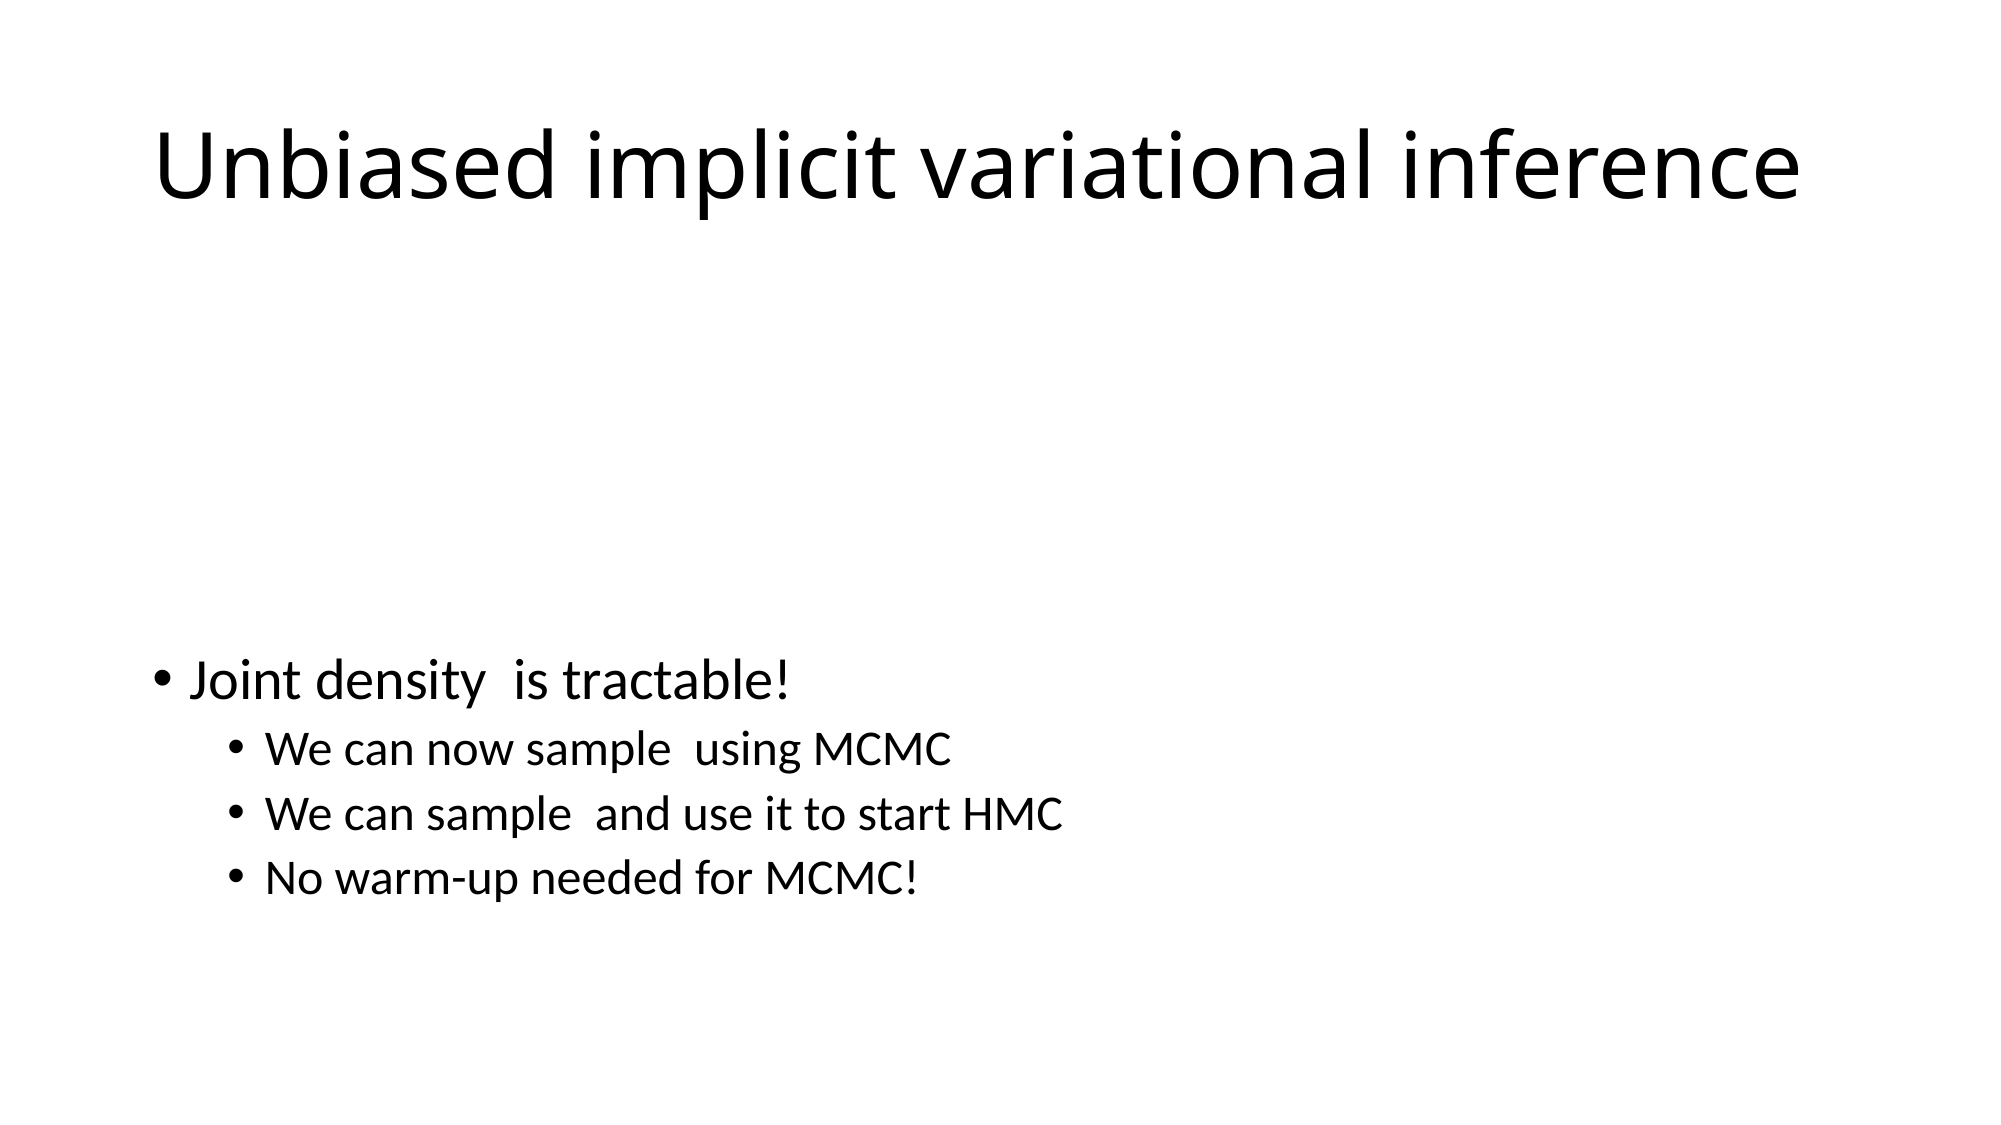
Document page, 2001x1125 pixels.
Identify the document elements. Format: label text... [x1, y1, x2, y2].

title Unbiased implicit variational inference [137, 59, 1863, 278]
